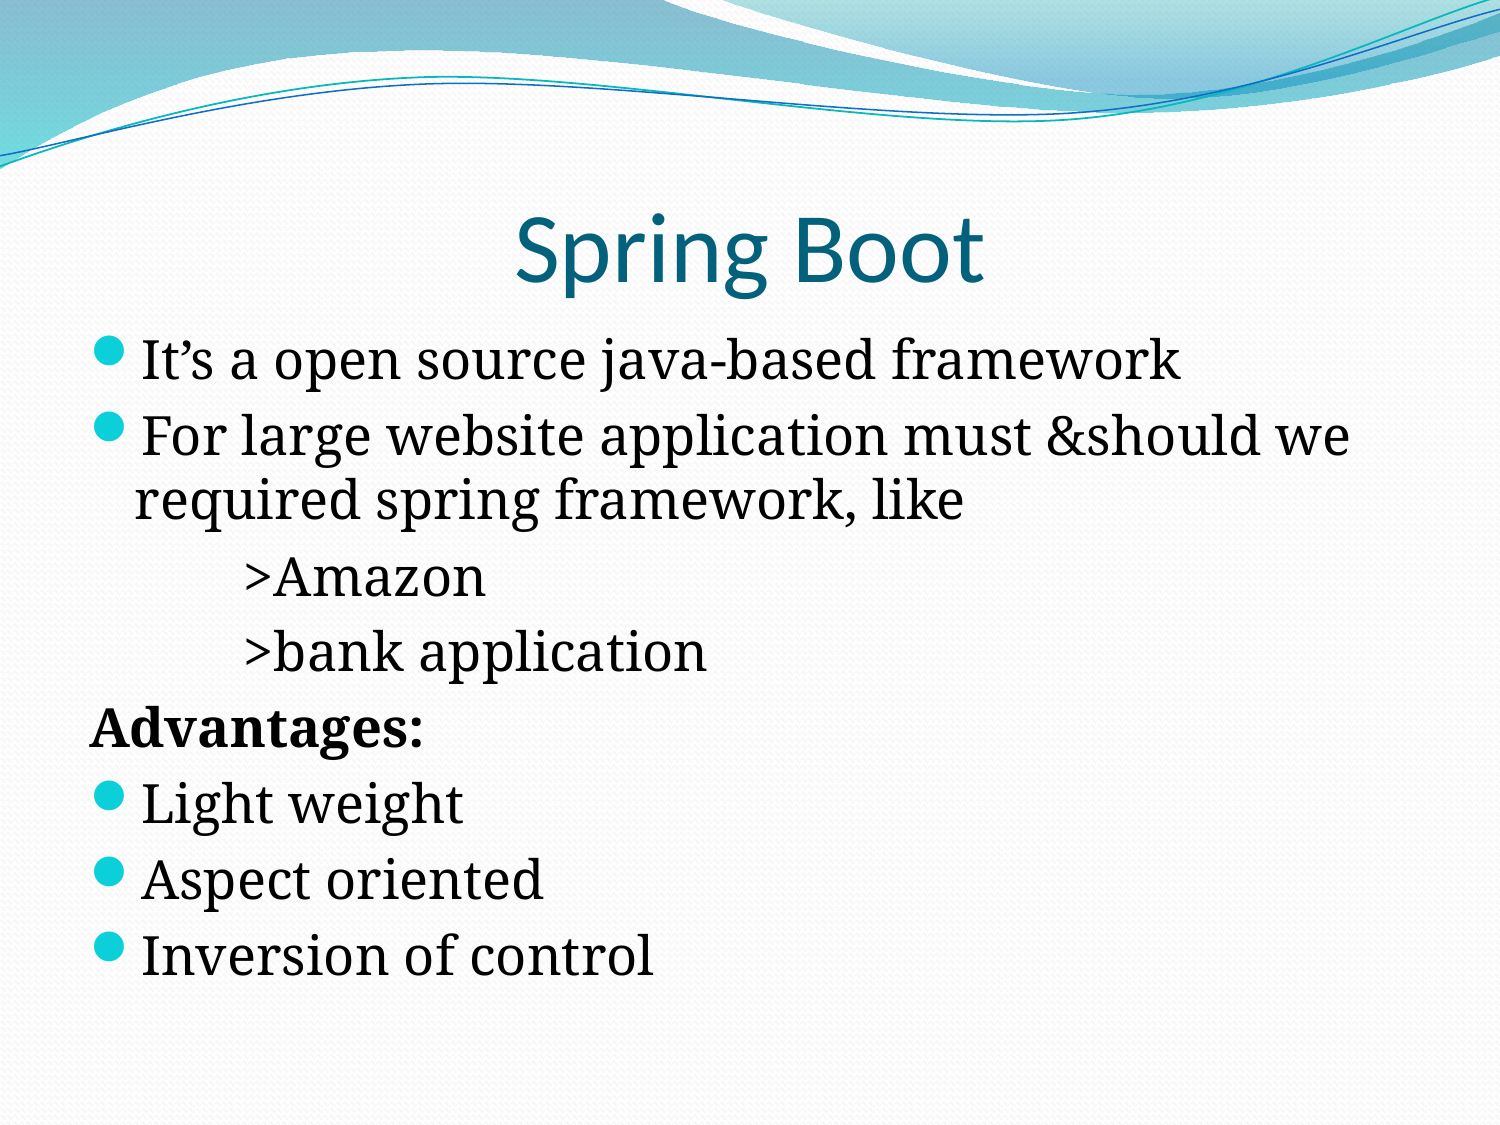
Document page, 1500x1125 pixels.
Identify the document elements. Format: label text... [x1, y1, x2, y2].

list It’s a open source java-based framework For large website application must &should we required spring framework, like >Amazon >bank application Advantages: Light weight Aspect oriented Inversion of control [75, 317, 1425, 1038]
title Spring Boot [75, 115, 1425, 303]
